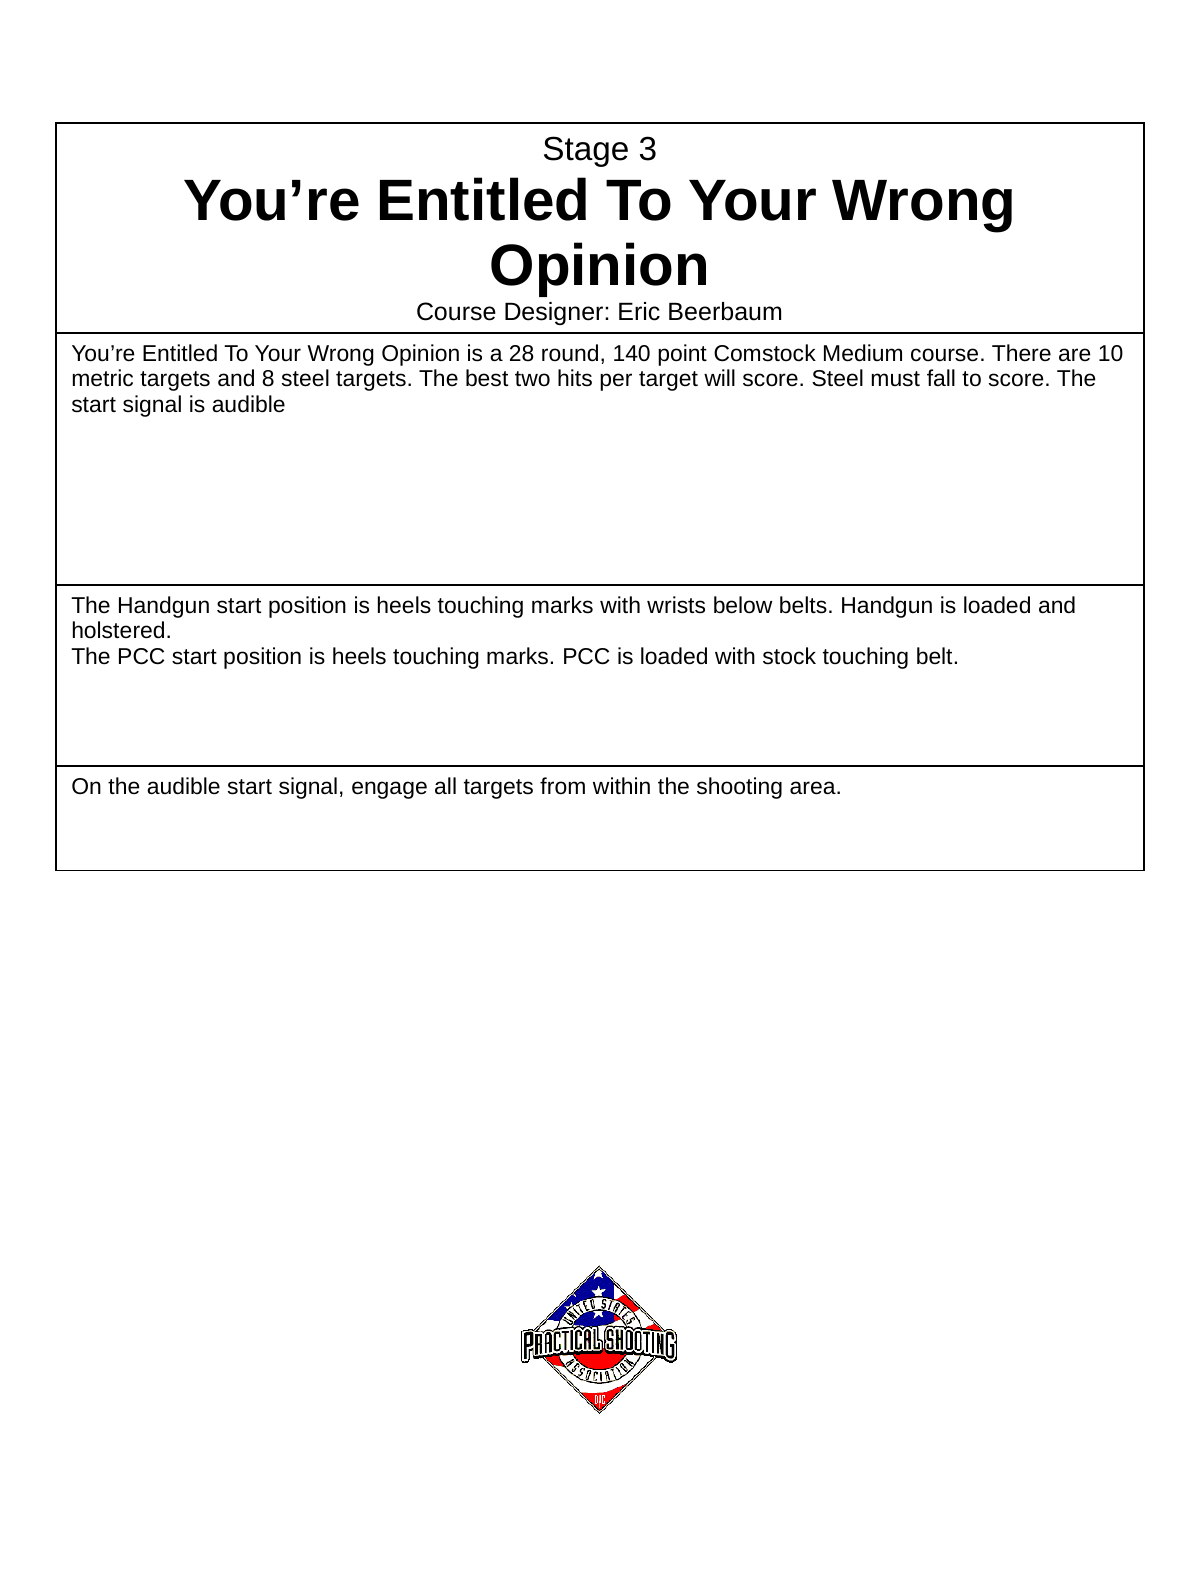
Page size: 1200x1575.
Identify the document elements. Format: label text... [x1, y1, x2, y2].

table_cell On the audible start signal, engage all targets from within the shooting area. [57, 767, 1143, 870]
table_cell The Handgun start position is heels touching marks with wrists below belts. Handgun is loaded and holstered. The PCC start position is heels touching marks. PCC is loaded with stock touching belt. [57, 586, 1143, 765]
table_cell You’re Entitled To Your Wrong Opinion is a 28 round, 140 point Comstock Medium course. There are 10 metric targets and 8 steel targets. The best two hits per target will score. Steel must fall to score. The start signal is audible [57, 334, 1143, 584]
picture [513, 1264, 687, 1417]
table_header Stage 3 You’re Entitled To Your Wrong Opinion Course Designer: Eric Beerbaum [57, 124, 1143, 332]
